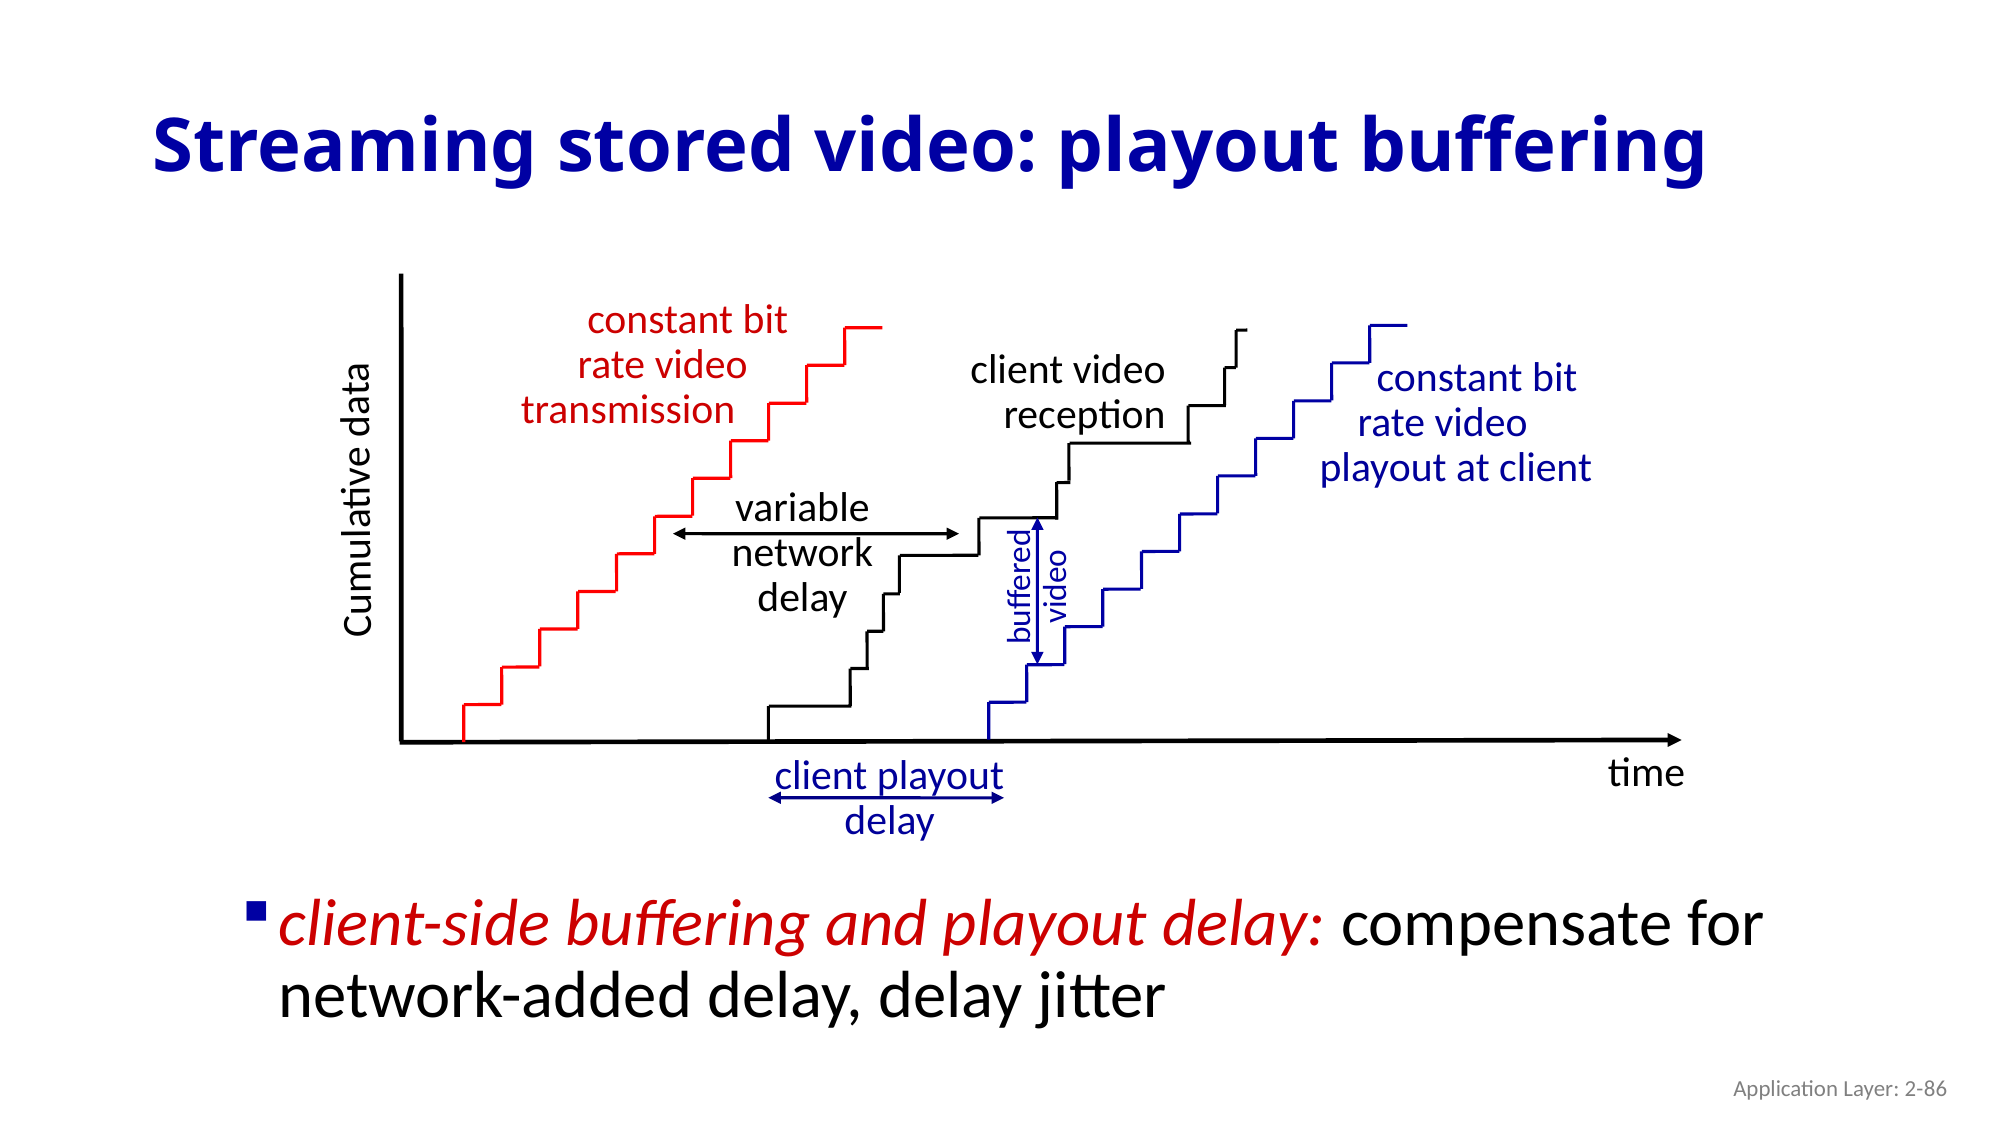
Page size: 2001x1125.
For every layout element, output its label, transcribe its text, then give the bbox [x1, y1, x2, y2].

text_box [463, 327, 751, 743]
text_box Cumulative data [324, 331, 388, 653]
text_box client-side buffering and playout delay: compensate for network-added delay, delay jitter [205, 880, 1931, 1027]
text_box time [1609, 743, 1701, 804]
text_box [994, 512, 1082, 665]
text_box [673, 330, 751, 744]
text_box [1609, 733, 1682, 743]
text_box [751, 325, 1609, 853]
slide_number Application Layer: 2-86 [1512, 1056, 1963, 1117]
text_box constant bit rate video transmission [505, 290, 813, 327]
title Streaming stored video: playout buffering [137, 74, 1863, 221]
